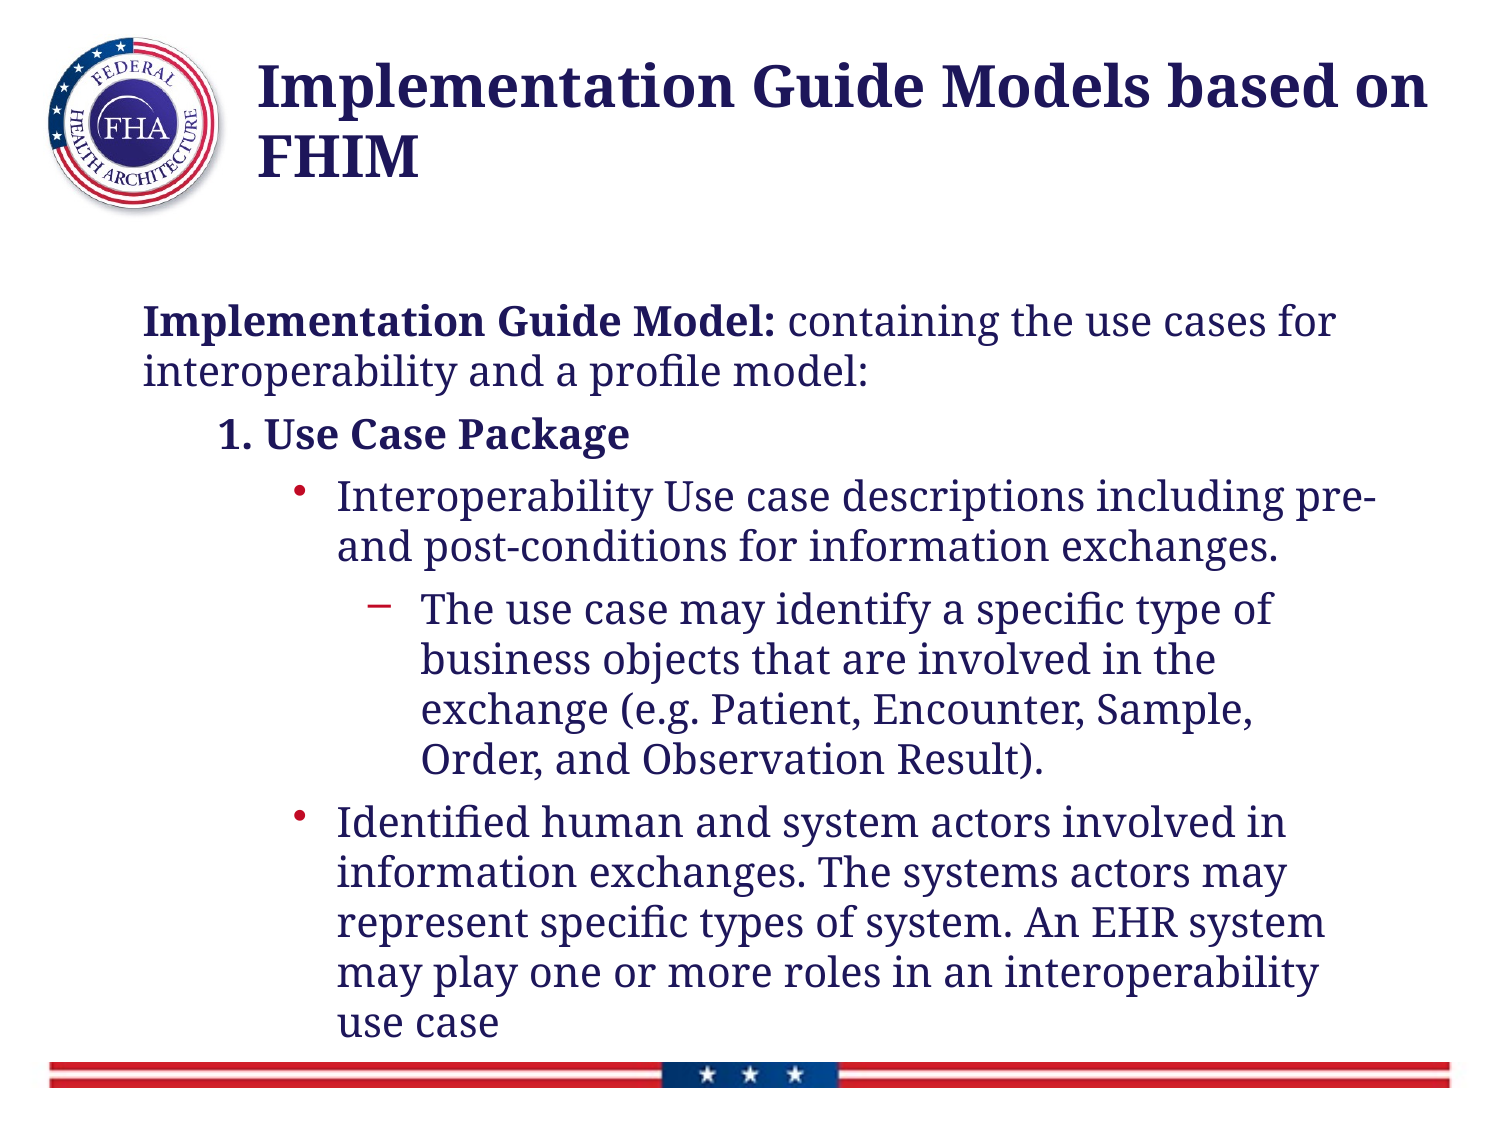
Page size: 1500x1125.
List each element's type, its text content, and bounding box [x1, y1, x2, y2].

title Implementation Guide Models based on FHIM [249, 0, 1500, 238]
list Implementation Guide Model: containing the use cases for interoperability and a profile model: 1. Use Case Package Interoperability Use case descriptions including pre- and post-conditions for information exchanges. The use case may identify a specific type of business objects that are involved in the exchange (e.g. Patient, Encounter, Sample, Order, and Observation Result). Identified human and system actors involved in information exchanges. The systems actors may represent specific types of system. An EHR system may play one or more roles in an interoperability use case [134, 286, 1386, 1125]
picture [0, 1062, 134, 1088]
picture [1386, 1062, 1500, 1088]
picture [43, 34, 231, 222]
